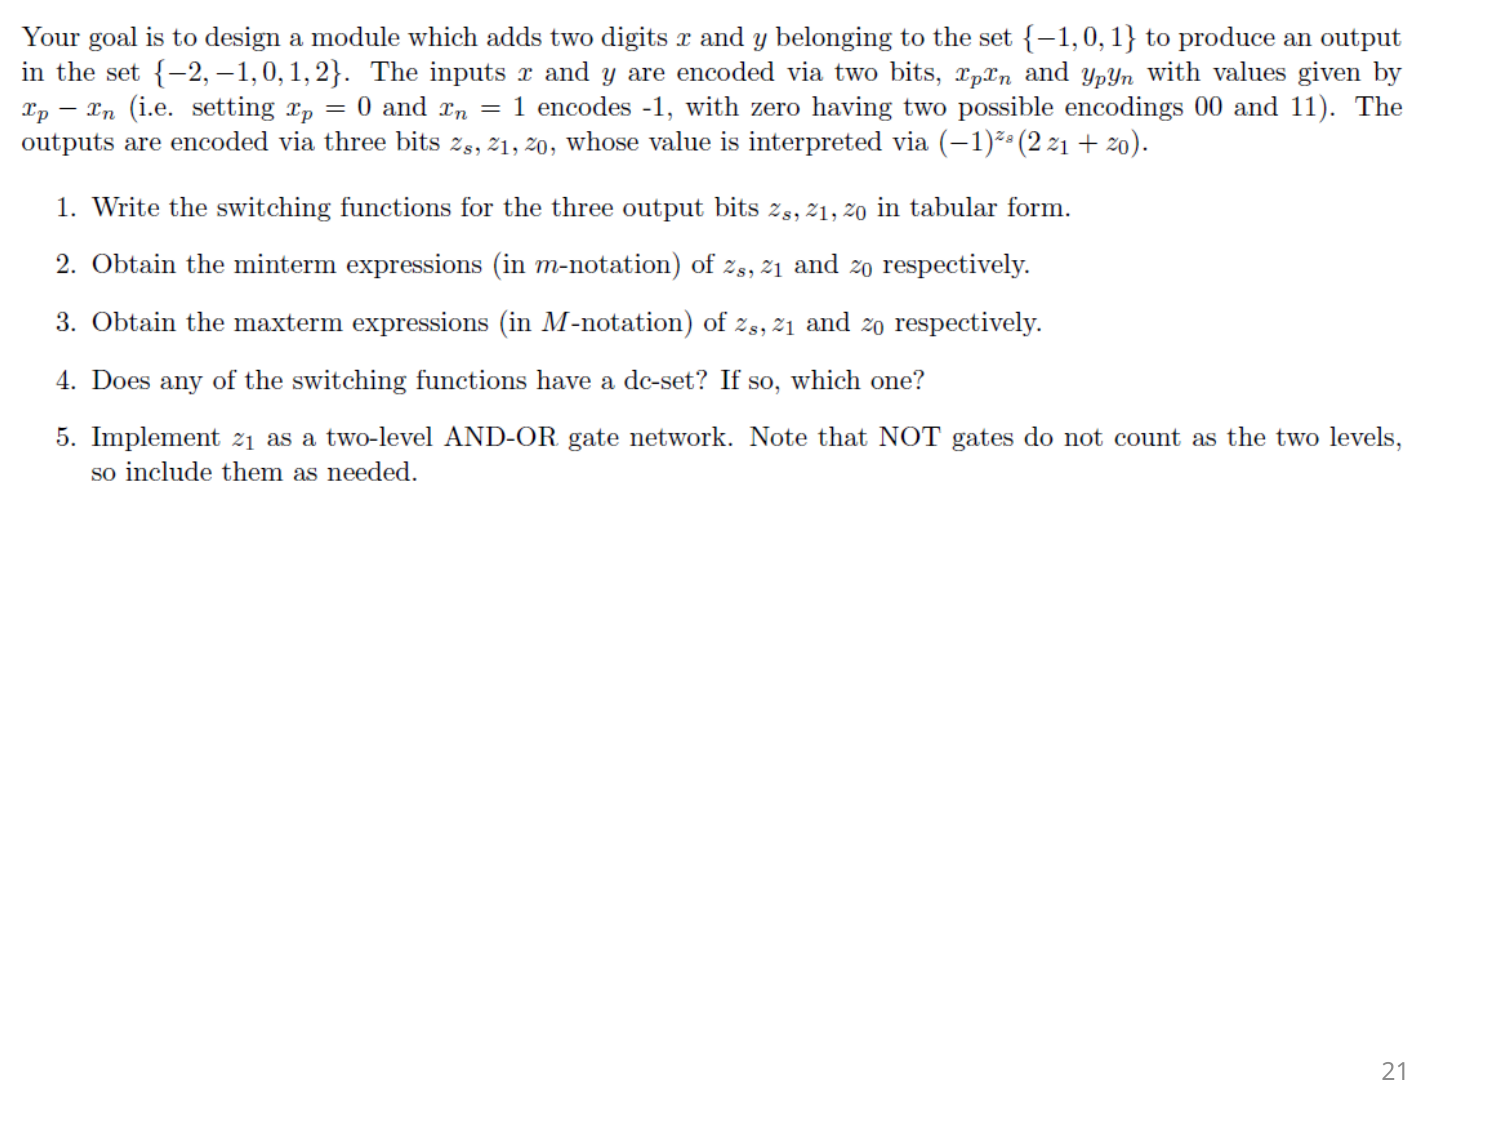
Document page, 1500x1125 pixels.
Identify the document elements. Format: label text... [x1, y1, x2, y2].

picture [12, 10, 1426, 509]
slide_number 21 [1074, 1042, 1425, 1103]
